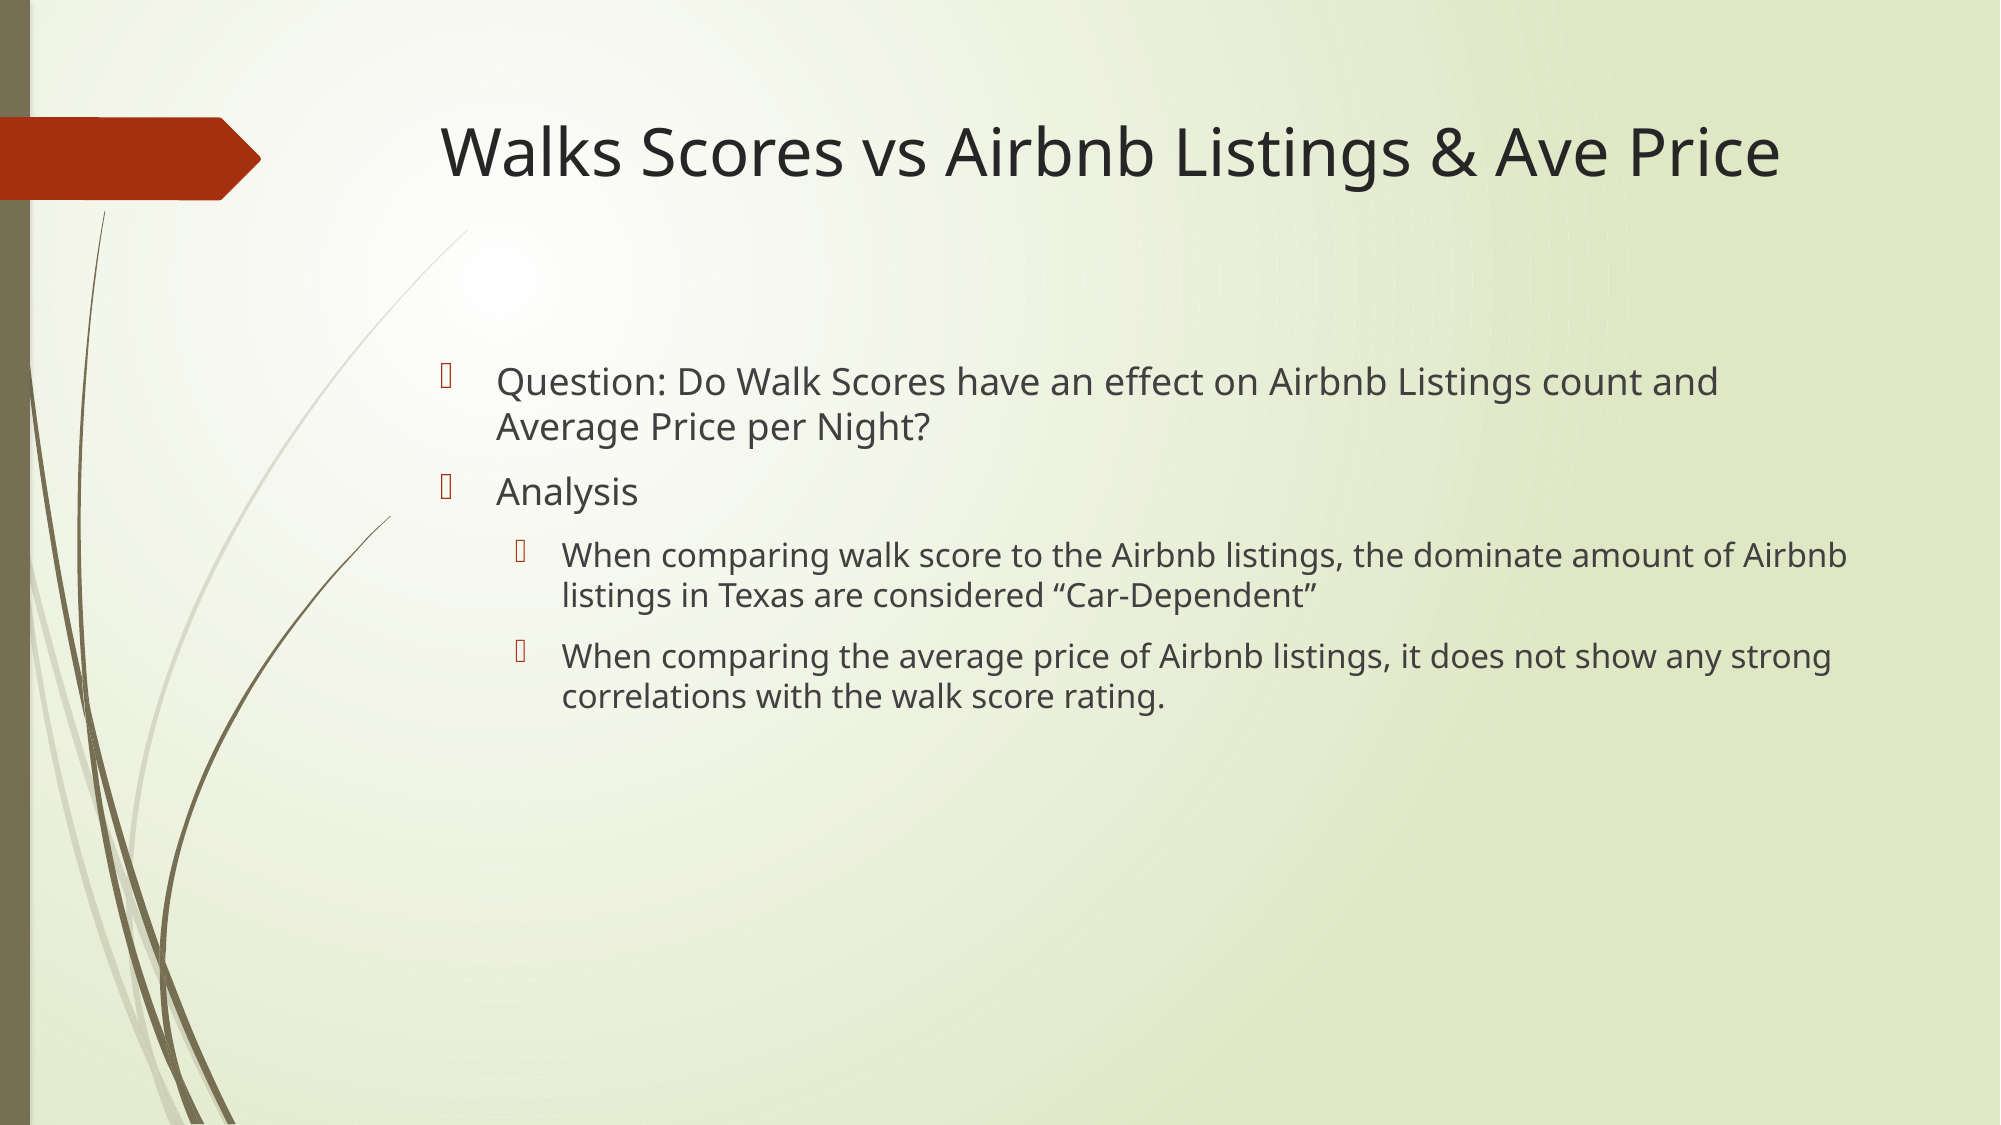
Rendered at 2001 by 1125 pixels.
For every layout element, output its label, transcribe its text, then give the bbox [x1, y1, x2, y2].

title Walks Scores vs Airbnb Listings & Ave Price [425, 102, 1888, 313]
list Question: Do Walk Scores have an effect on Airbnb Listings count and Average Price per Night? Analysis When comparing walk score to the Airbnb listings, the dominate amount of Airbnb listings in Texas are considered “Car-Dependent” When comparing the average price of Airbnb listings, it does not show any strong correlations with the walk score rating. [424, 350, 1888, 970]
